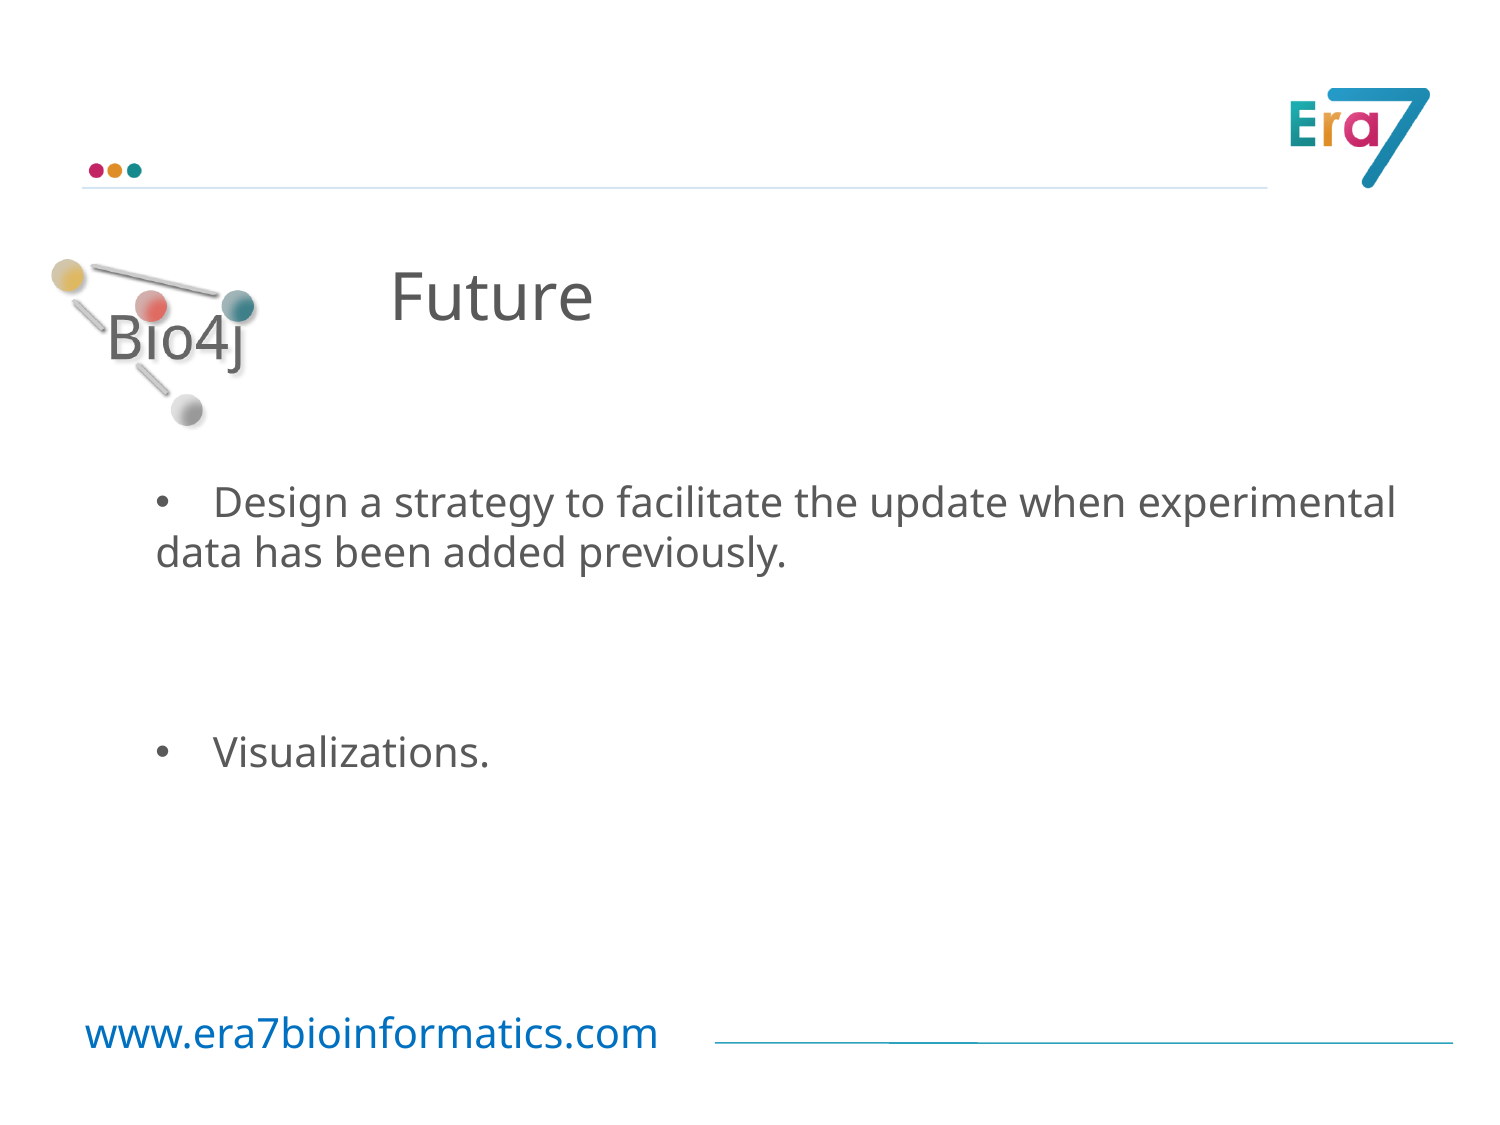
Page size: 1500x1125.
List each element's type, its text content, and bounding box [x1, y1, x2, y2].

text_box Design a strategy to facilitate the update when experimental data has been added previously. Visualizations. [140, 468, 1442, 784]
picture [46, 234, 266, 446]
picture [81, 88, 1430, 189]
text_box Future [374, 246, 1453, 341]
footer www.era7bioinformatics.com [70, 925, 1430, 1065]
